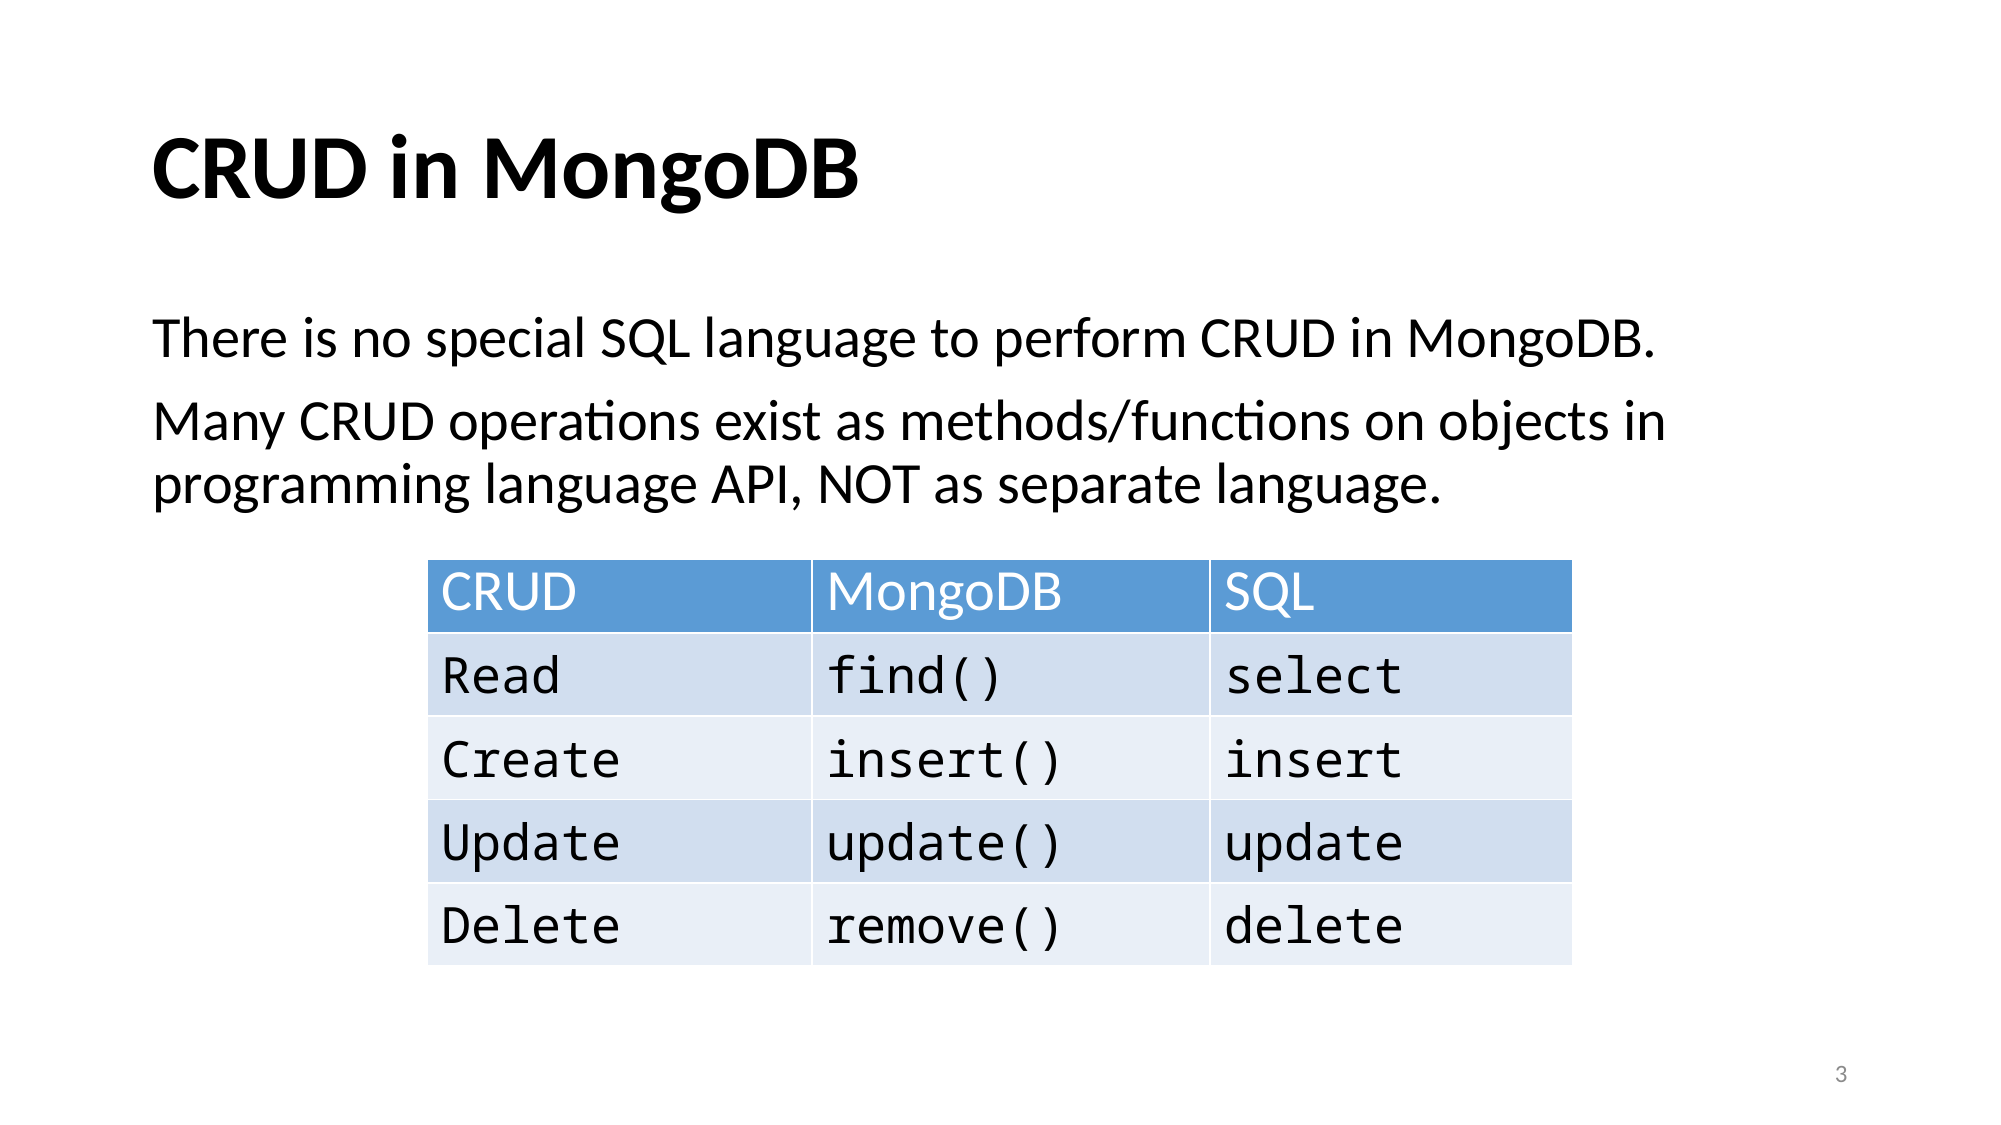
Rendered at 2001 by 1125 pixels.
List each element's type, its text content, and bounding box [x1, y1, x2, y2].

table_cell Create [428, 717, 811, 799]
table_cell find() [813, 634, 1209, 715]
table_header CRUD [428, 560, 811, 632]
table_header MongoDB [813, 560, 1209, 632]
table_cell select [1211, 634, 1572, 715]
table_cell insert [1211, 717, 1572, 799]
table_header SQL [1211, 560, 1572, 632]
table_cell update() [813, 800, 1209, 882]
table_cell Update [428, 800, 811, 882]
slide_number 3 [1412, 1042, 1863, 1103]
table_cell Read [428, 634, 811, 715]
table_cell insert() [813, 717, 1209, 799]
table_cell Delete [428, 884, 811, 965]
table_cell update [1211, 800, 1572, 882]
table_cell remove() [813, 884, 1209, 965]
title CRUD in MongoDB [137, 59, 1863, 278]
table_cell delete [1211, 884, 1572, 965]
list There is no special SQL language to perform CRUD in MongoDB. Many CRUD operations exist as methods/functions on objects in programming language API, NOT as separate language. [137, 299, 1863, 560]
